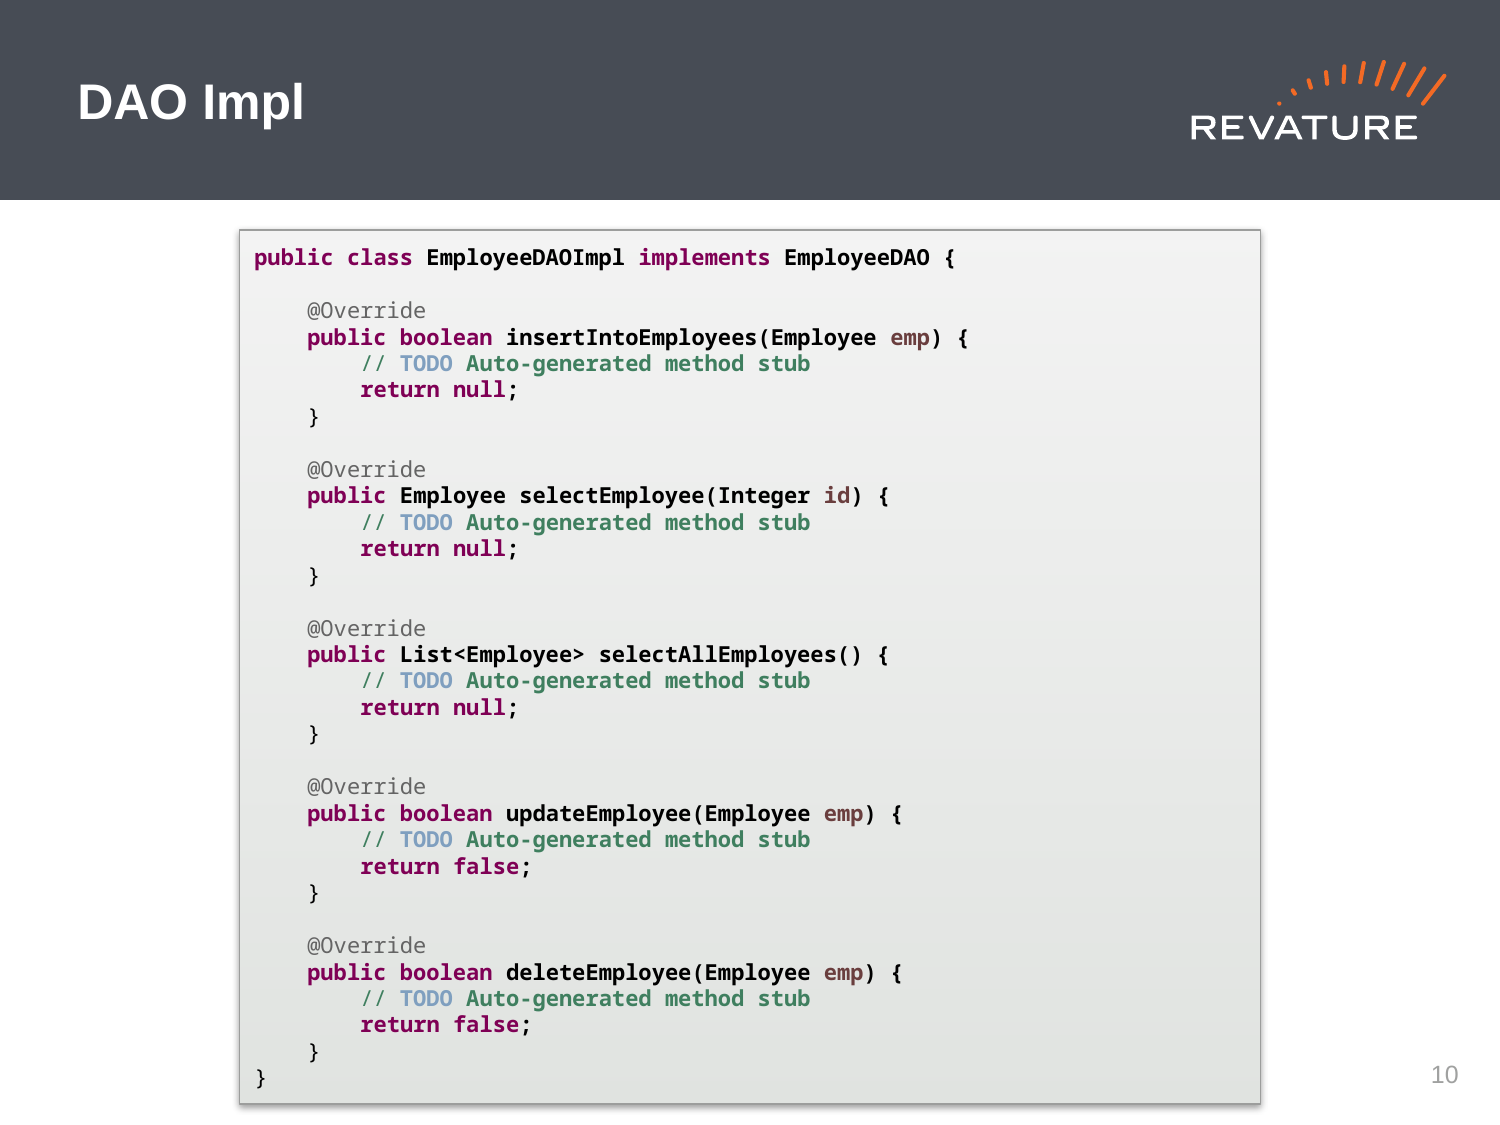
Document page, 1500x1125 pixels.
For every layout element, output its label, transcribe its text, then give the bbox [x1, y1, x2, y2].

slide_number 9 [1332, 1043, 1474, 1104]
text_box public class EmployeeDAOImpl implements EmployeeDAO { @Override public boolean insertIntoEmployees(Employee emp) { // TODO Auto-generated method stub return null; } @Override public Employee selectEmployee(Integer id) { // TODO Auto-generated method stub return null; } @Override public List<Employee> selectAllEmployees() { // TODO Auto-generated method stub return null; } @Override public boolean updateEmployee(Employee emp) { // TODO Auto-generated method stub return false; } @Override public boolean deleteEmployee(Employee emp) { // TODO Auto-generated method stub return false; } } [239, 229, 1261, 1105]
title DAO Impl [62, 0, 1084, 200]
